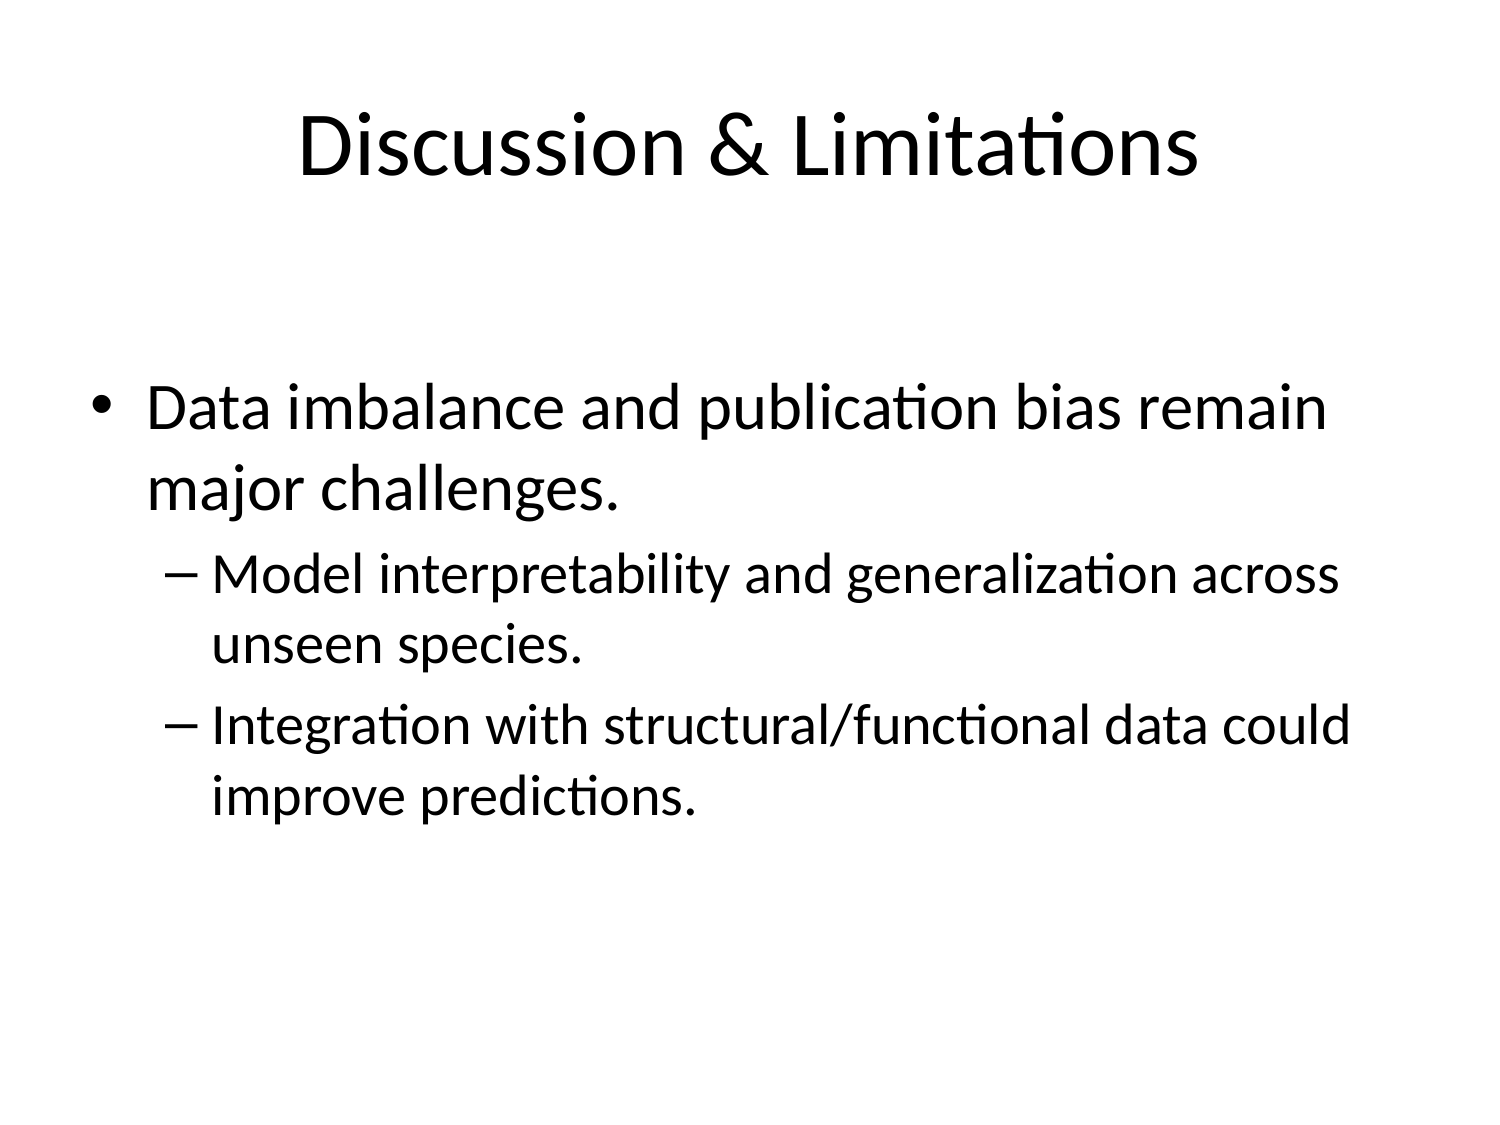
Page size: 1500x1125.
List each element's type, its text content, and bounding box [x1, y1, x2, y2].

title Discussion & Limitations [75, 45, 1425, 233]
list Data imbalance and publication bias remain major challenges. Model interpretability and generalization across unseen species. Integration with structural/functional data could improve predictions. [75, 262, 1425, 1005]
